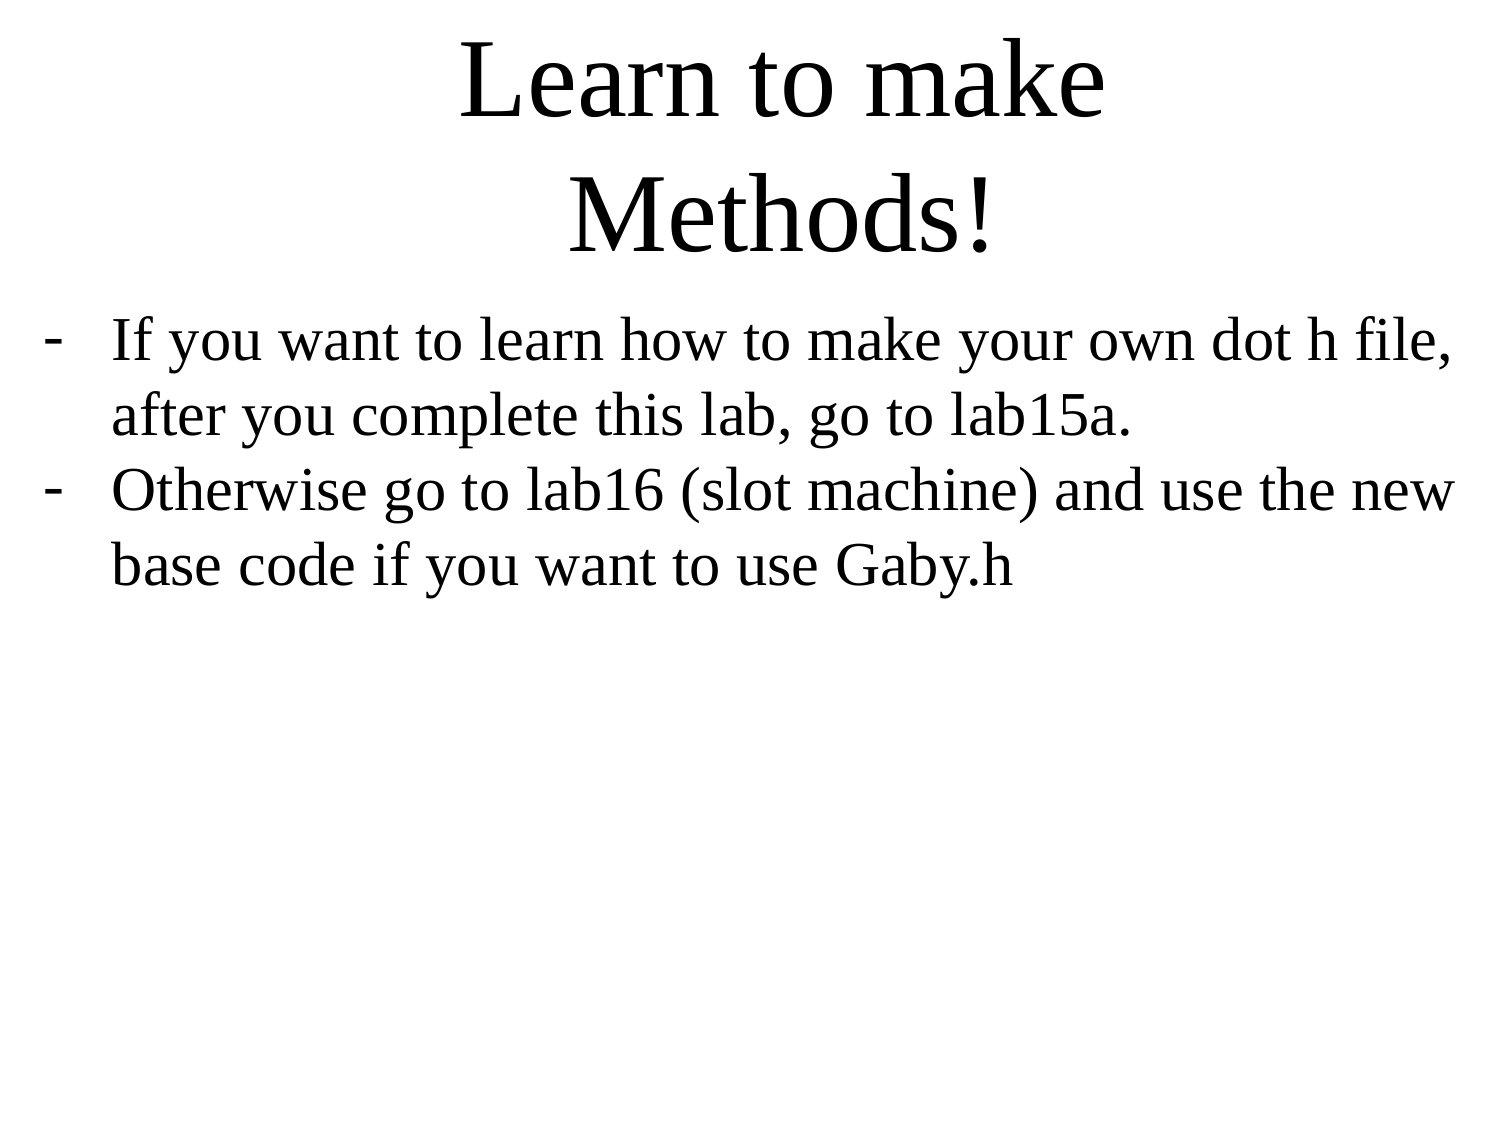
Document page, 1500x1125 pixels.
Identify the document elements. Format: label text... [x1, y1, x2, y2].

text_box Learn to make Methods! [399, 0, 1168, 147]
text_box If you want to learn how to make your own dot h file, after you complete this lab, go to lab15a. Otherwise go to lab16 (slot machine) and use the new base code if you want to use Gaby.h [21, 290, 1496, 855]
